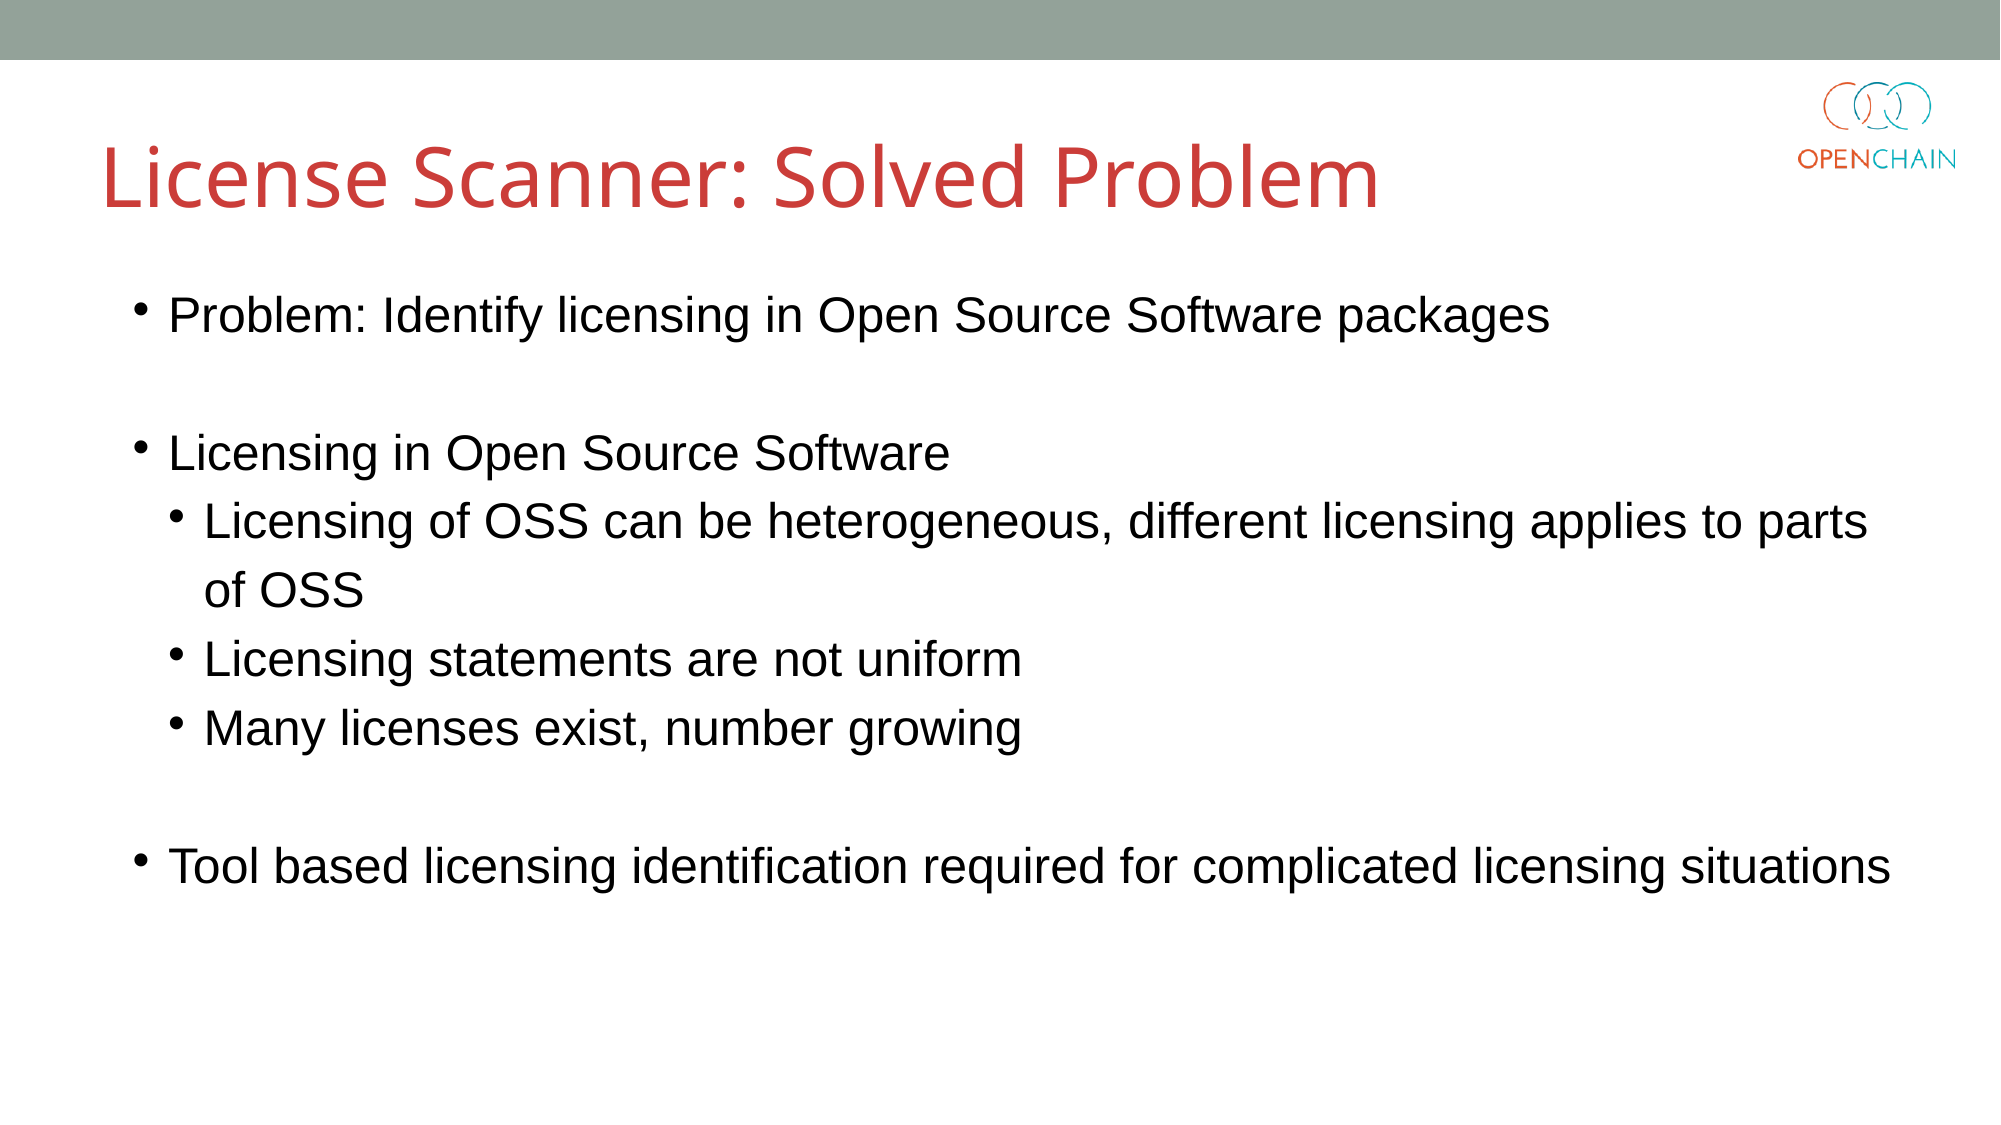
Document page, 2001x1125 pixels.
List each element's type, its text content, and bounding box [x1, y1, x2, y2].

text_box License Scanner: Solved Problem [99, 52, 1900, 225]
picture [1900, 82, 1955, 169]
text_box Problem: Identify licensing in Open Source Software packages Licensing in Open Source Software Licensing of OSS can be heterogeneous, different licensing applies to parts of OSS Licensing statements are not uniform Many licenses exist, number growing Tool based licensing identification required for complicated licensing situations [117, 265, 1929, 1004]
